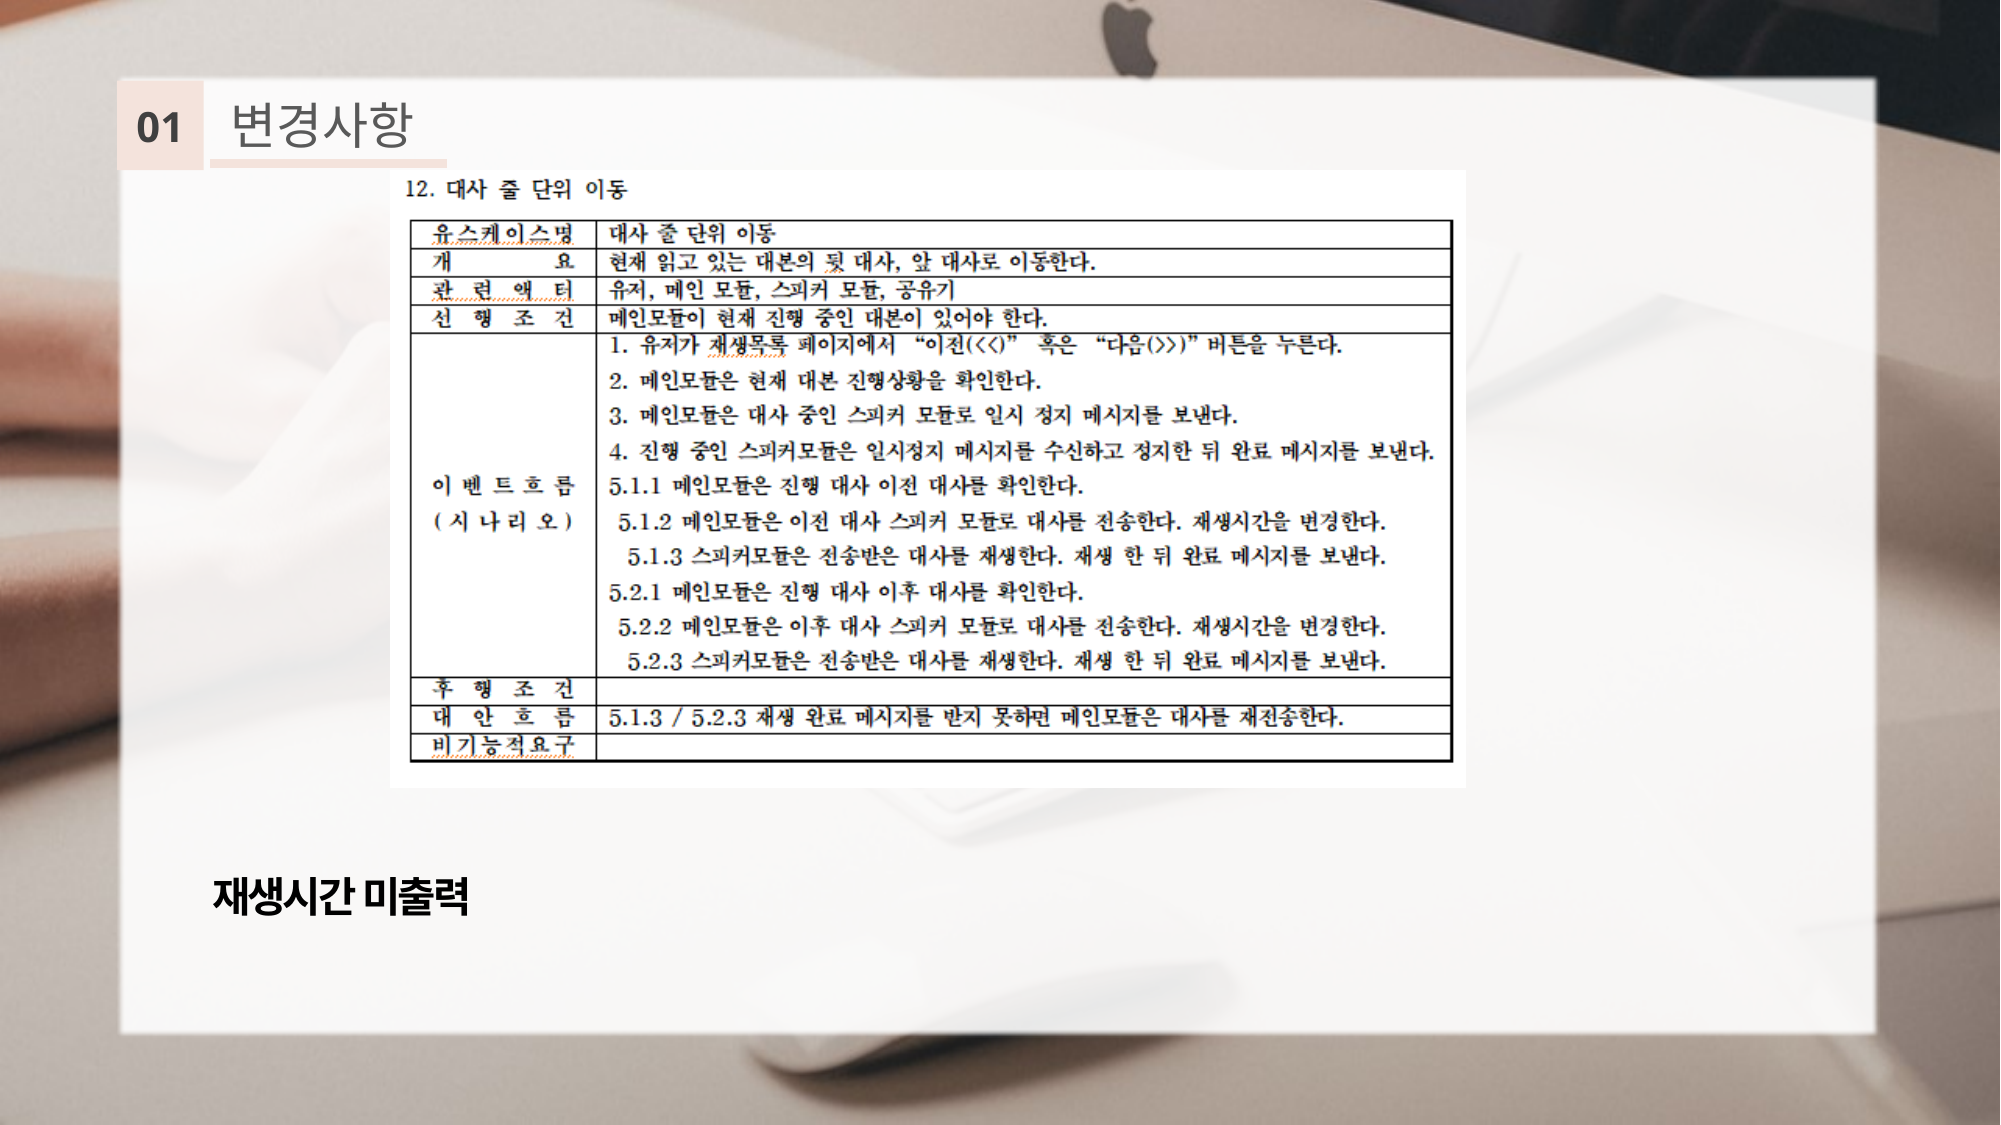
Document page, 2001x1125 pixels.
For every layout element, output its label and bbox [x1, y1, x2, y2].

picture [0, 0, 2000, 1125]
text_box [117, 80, 430, 171]
